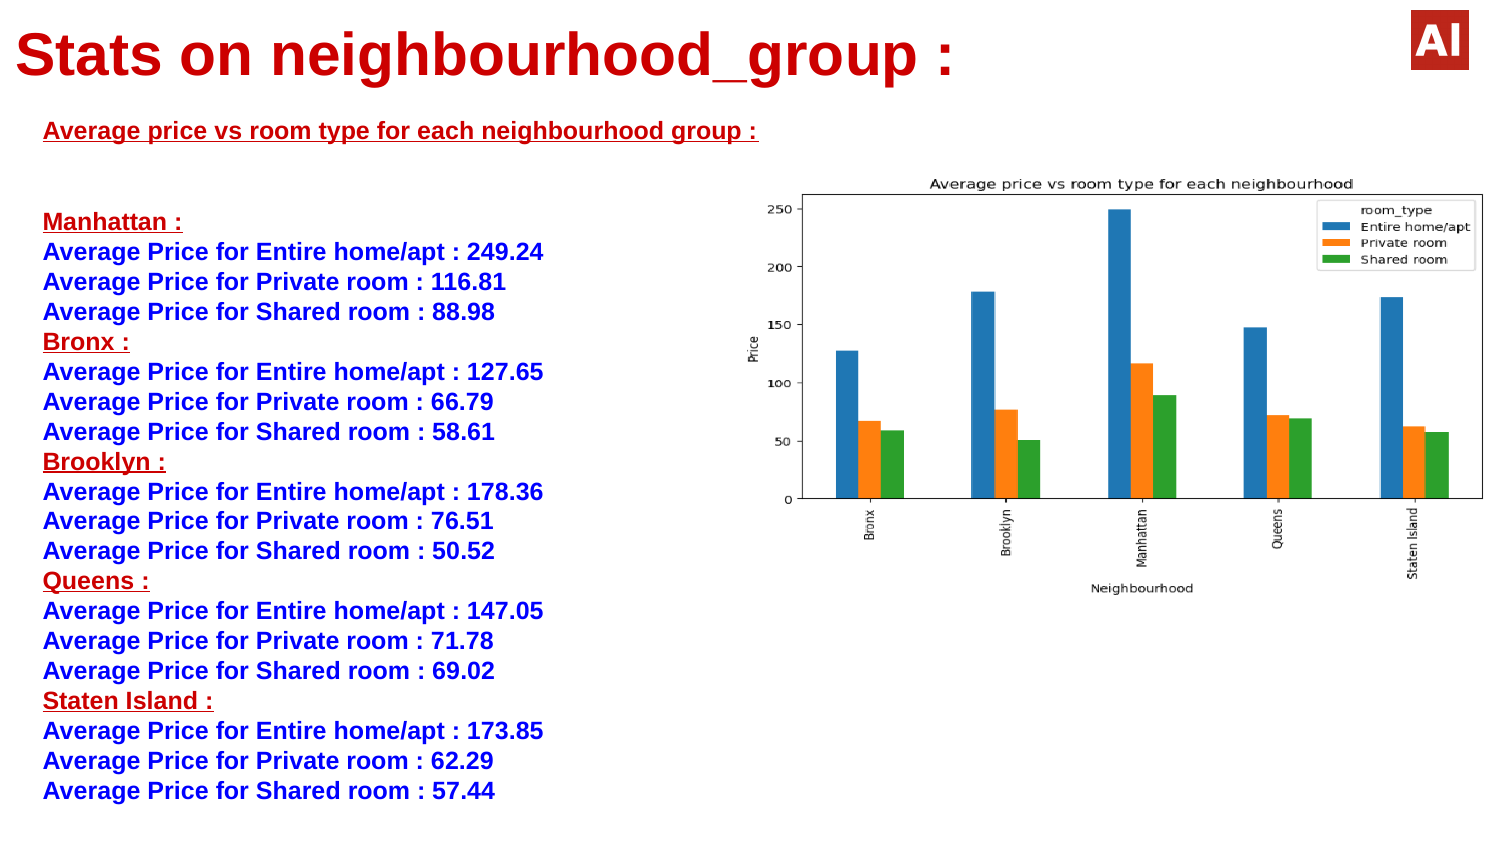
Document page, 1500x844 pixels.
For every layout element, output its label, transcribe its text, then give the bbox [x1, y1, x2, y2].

picture [715, 167, 1500, 601]
title Stats on neighbourhood_group : [0, 0, 989, 91]
text_box Average price vs room type for each neighbourhood group : [27, 99, 859, 160]
picture [1411, 10, 1469, 70]
subtitle Manhattan : Average Price for Entire home/apt : 249.24 Average Price for Private room : 116.81 Average Price for Shared room : 88.98 Bronx : Average Price for Entire home/apt : 127.65 Average Price for Private room : 66.79 Average Price for Shared room : 58.61 Brooklyn : Average Price for Entire home/apt : 178.36 Average Price for Private room : 76.51 Average Price for Shared room : 50.52 Queens : Average Price for Entire home/apt : 147.05 Average Price for Private room : 71.78 Average Price for Shared room : 69.02 Staten Island : Average Price for Entire home/apt : 173.85 Average Price for Private room : 62.29 Average Price for Shared room : 57.44 [27, 190, 750, 817]
